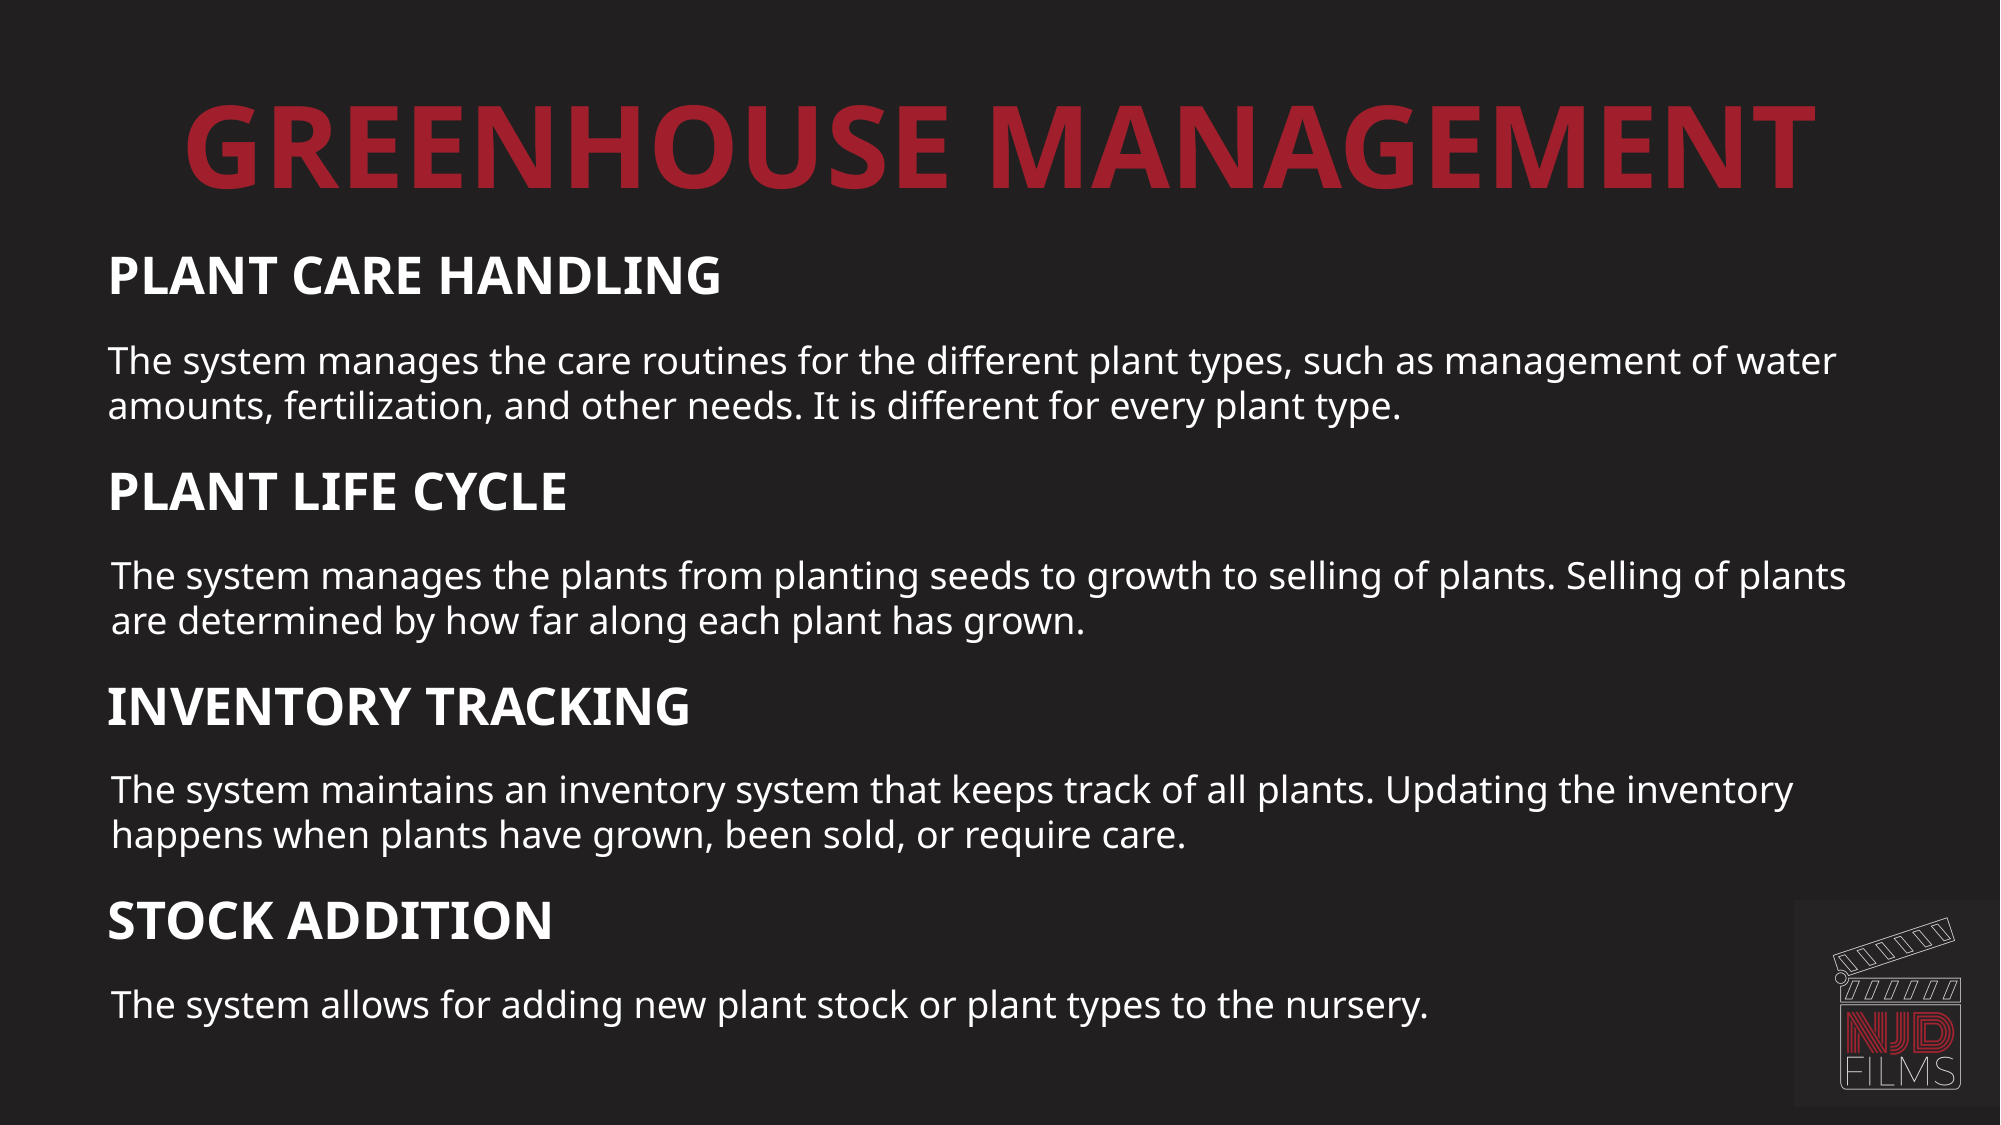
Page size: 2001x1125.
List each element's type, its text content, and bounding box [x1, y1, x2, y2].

text_box INVENTORY TRACKING [92, 665, 864, 743]
text_box The system manages the plants from planting seeds to growth to selling of plants. Selling of plants are determined by how far along each plant has grown. [96, 544, 1911, 649]
text_box The system manages the care routines for the different plant types, such as management of water amounts, fertilization, and other needs. It is different for every plant type. [92, 329, 1908, 434]
text_box PLANT CARE HANDLING [92, 235, 864, 313]
text_box GREENHOUSE MANAGEMENT [0, 66, 2000, 219]
text_box PLANT LIFE CYCLE [92, 450, 864, 528]
picture [1793, 900, 2000, 1108]
text_box The system maintains an inventory system that keeps track of all plants. Updating the inventory happens when plants have grown, been sold, or require care. [96, 759, 1911, 864]
text_box The system allows for adding new plant stock or plant types to the nursery. [96, 974, 1793, 1034]
text_box STOCK ADDITION [92, 880, 864, 958]
